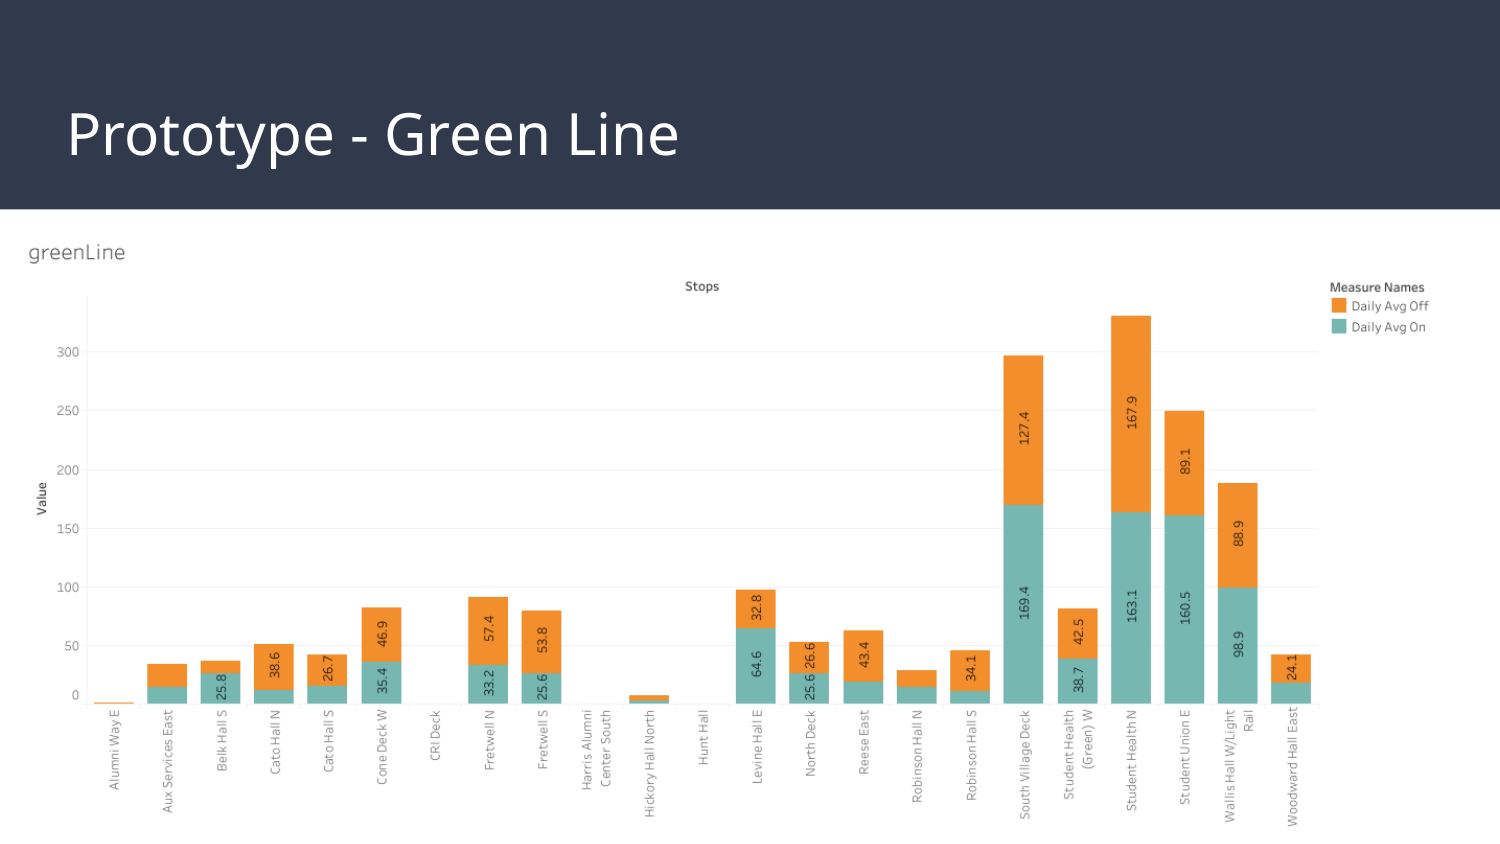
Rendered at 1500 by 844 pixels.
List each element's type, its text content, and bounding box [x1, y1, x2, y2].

picture [24, 230, 1476, 829]
title Prototype - Green Line [51, 82, 1449, 185]
